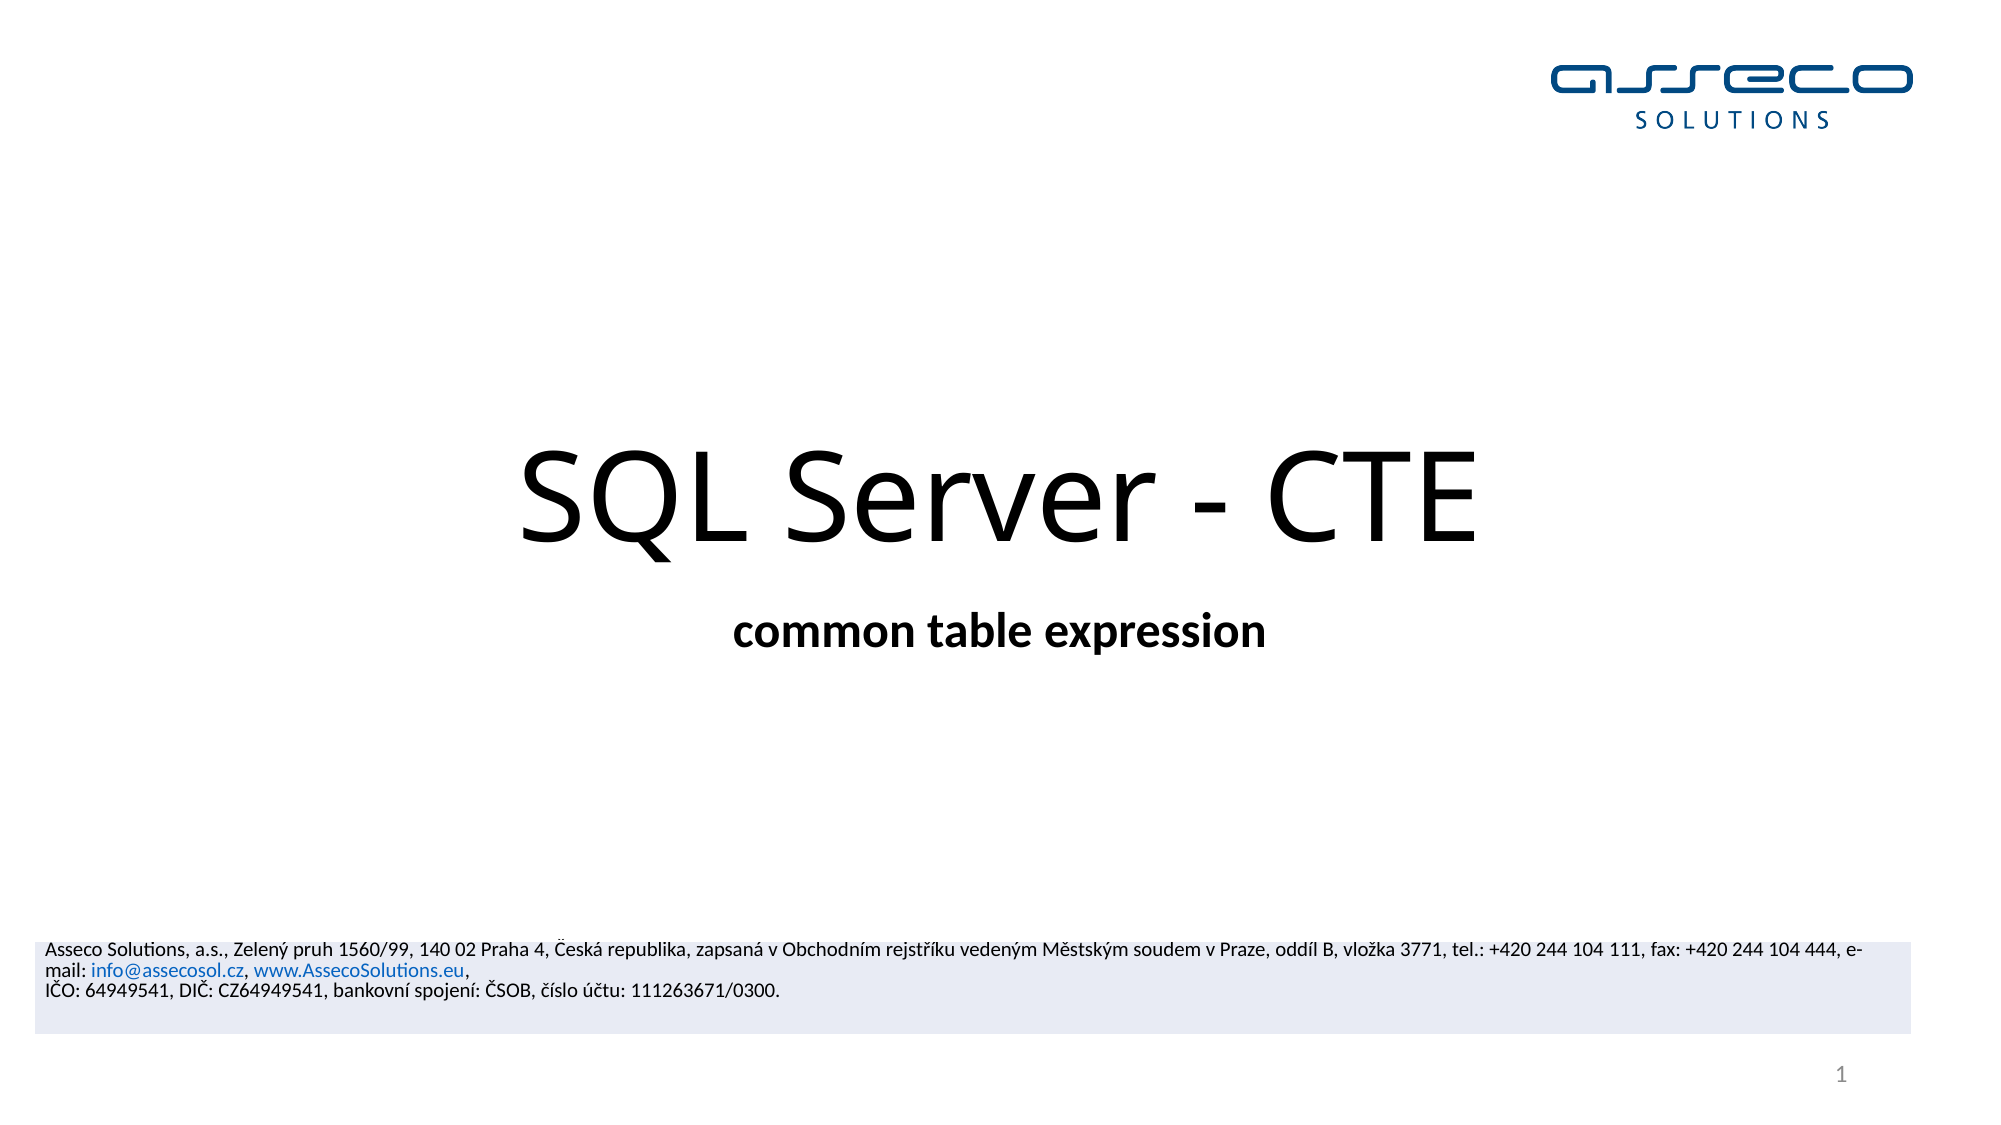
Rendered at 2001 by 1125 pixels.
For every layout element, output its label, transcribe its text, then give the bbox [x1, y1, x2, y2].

subtitle common table expression [249, 596, 1750, 869]
picture [1551, 65, 1913, 129]
title SQL Server - CTE [249, 184, 1750, 576]
slide_number 1 [1412, 1042, 1863, 1103]
table_header Asseco Solutions, a.s., Zelený pruh 1560/99, 140 02 Praha 4, Česká republika, zapsaná v Obchodním rejstříku vedeným Městským soudem v Praze, oddíl B, vložka 3771, tel.: +420 244 104 111, fax: +420 244 104 444, e-mail: info@assecosol.cz, www.AssecoSolutions.eu, IČO: 64949541, DIČ: CZ64949541, bankovní spojení: ČSOB, číslo účtu: 111263671/0300. [35, 942, 1911, 1034]
